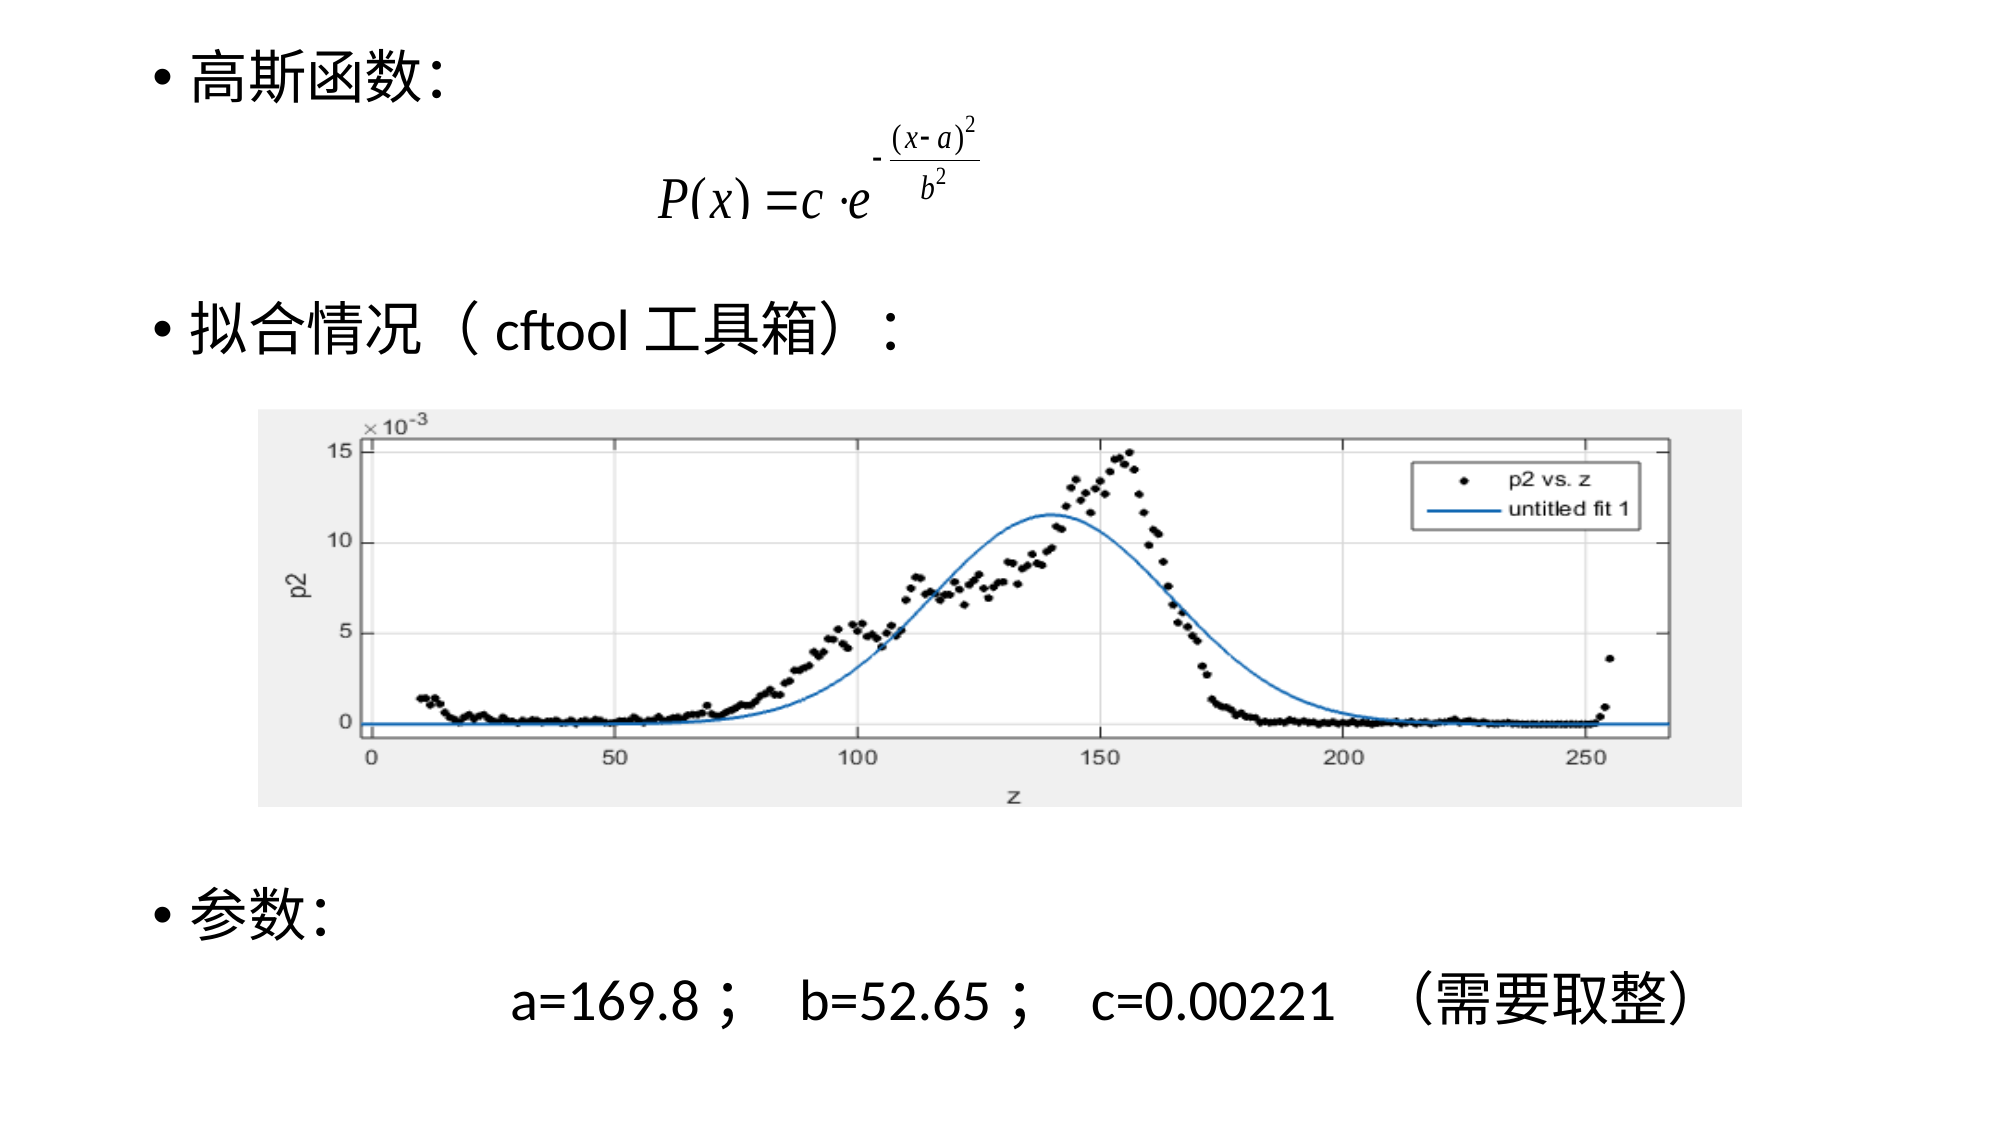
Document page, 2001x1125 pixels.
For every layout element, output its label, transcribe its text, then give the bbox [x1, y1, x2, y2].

list 高斯函数： 拟合情况（cftool工具箱）： 参数： a=169.8； b=52.65； c=0.00221 （需要取整） [137, 41, 1863, 1125]
picture [257, 408, 1742, 807]
picture [649, 99, 980, 219]
